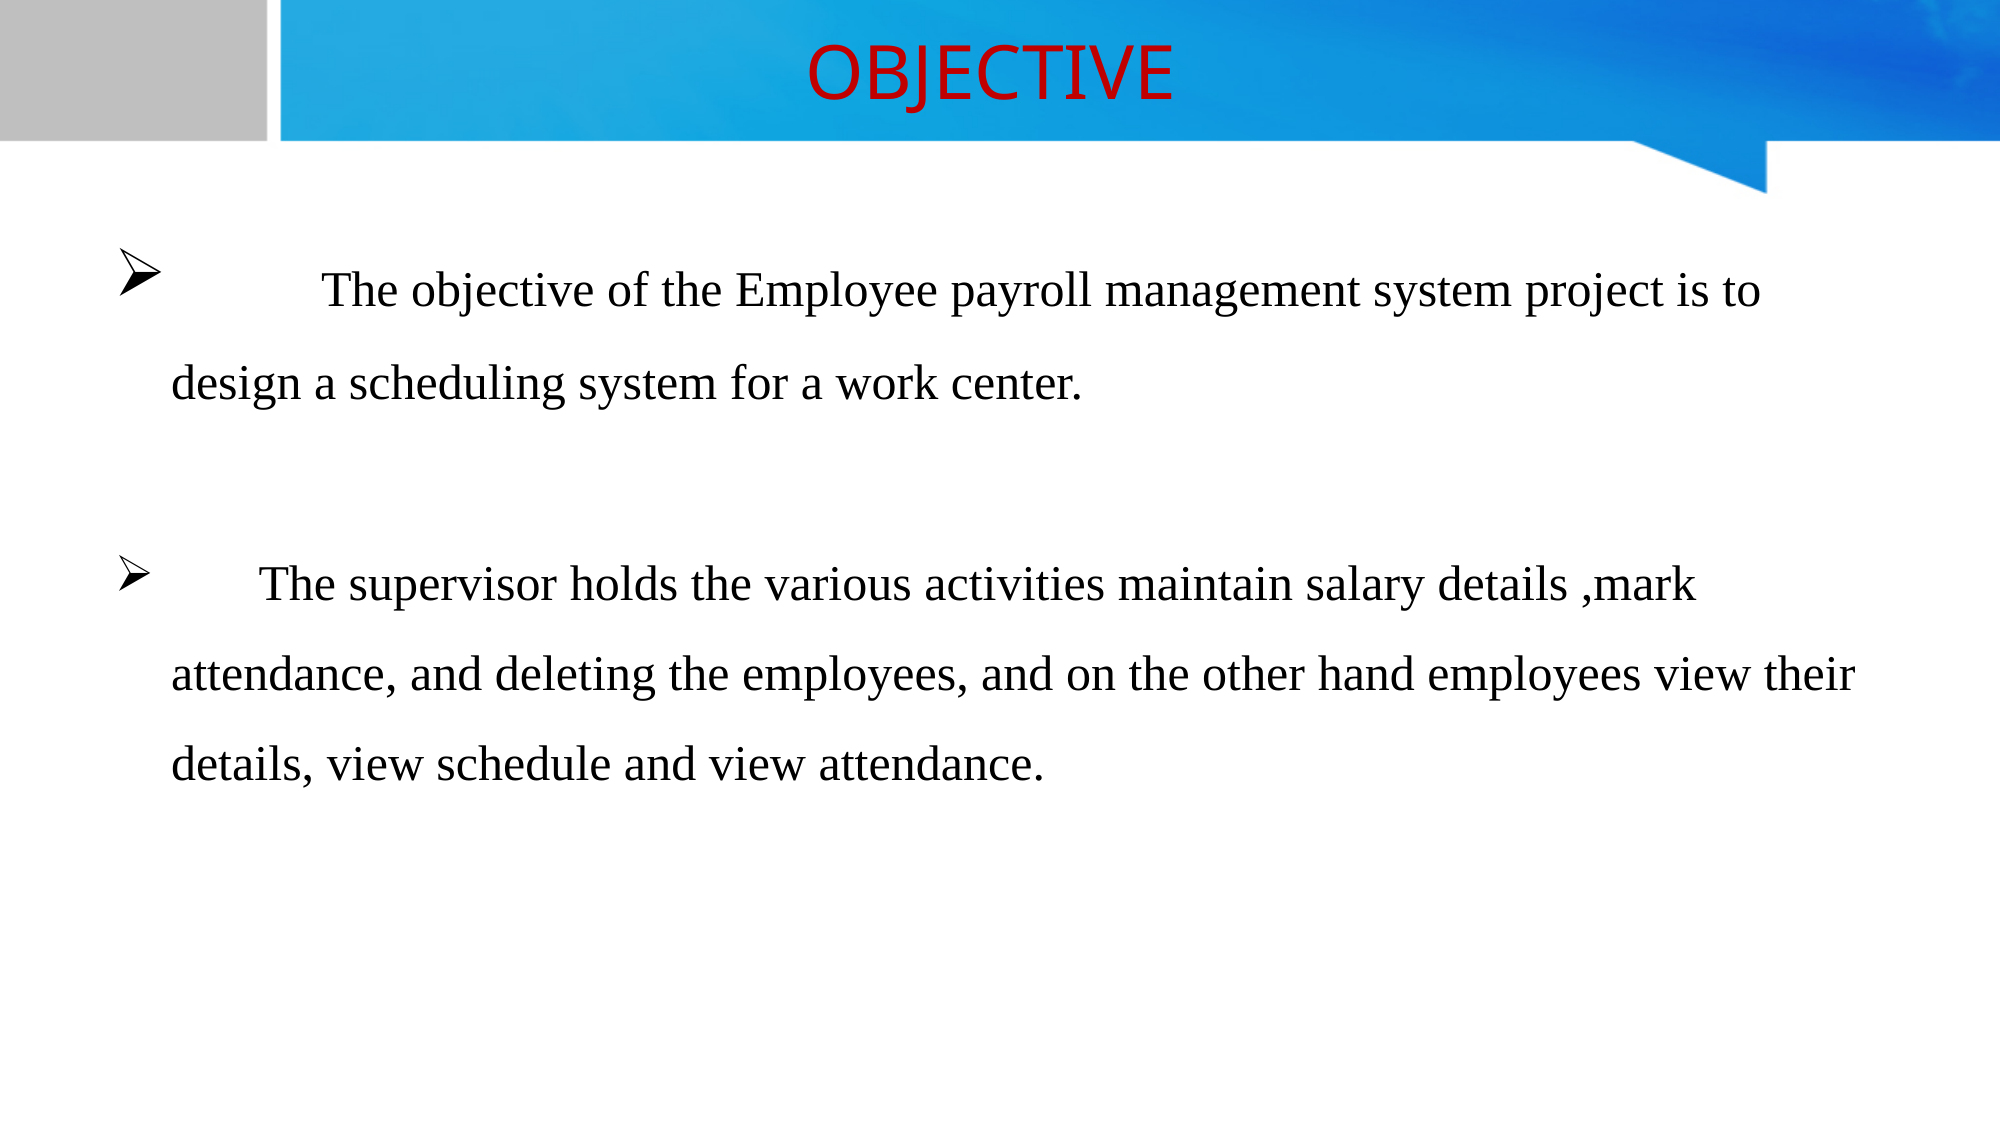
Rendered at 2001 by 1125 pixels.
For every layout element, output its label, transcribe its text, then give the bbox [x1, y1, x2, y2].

title OBJECTIVE [70, 21, 1871, 118]
picture [0, 0, 2000, 1125]
list The objective of the Employee payroll management system project is to design a scheduling system for a work center. The supervisor holds the various activities maintain salary details ,mark attendance, and deleting the employees, and on the other hand employees view their details, view schedule and view attendance. [99, 192, 1901, 1006]
